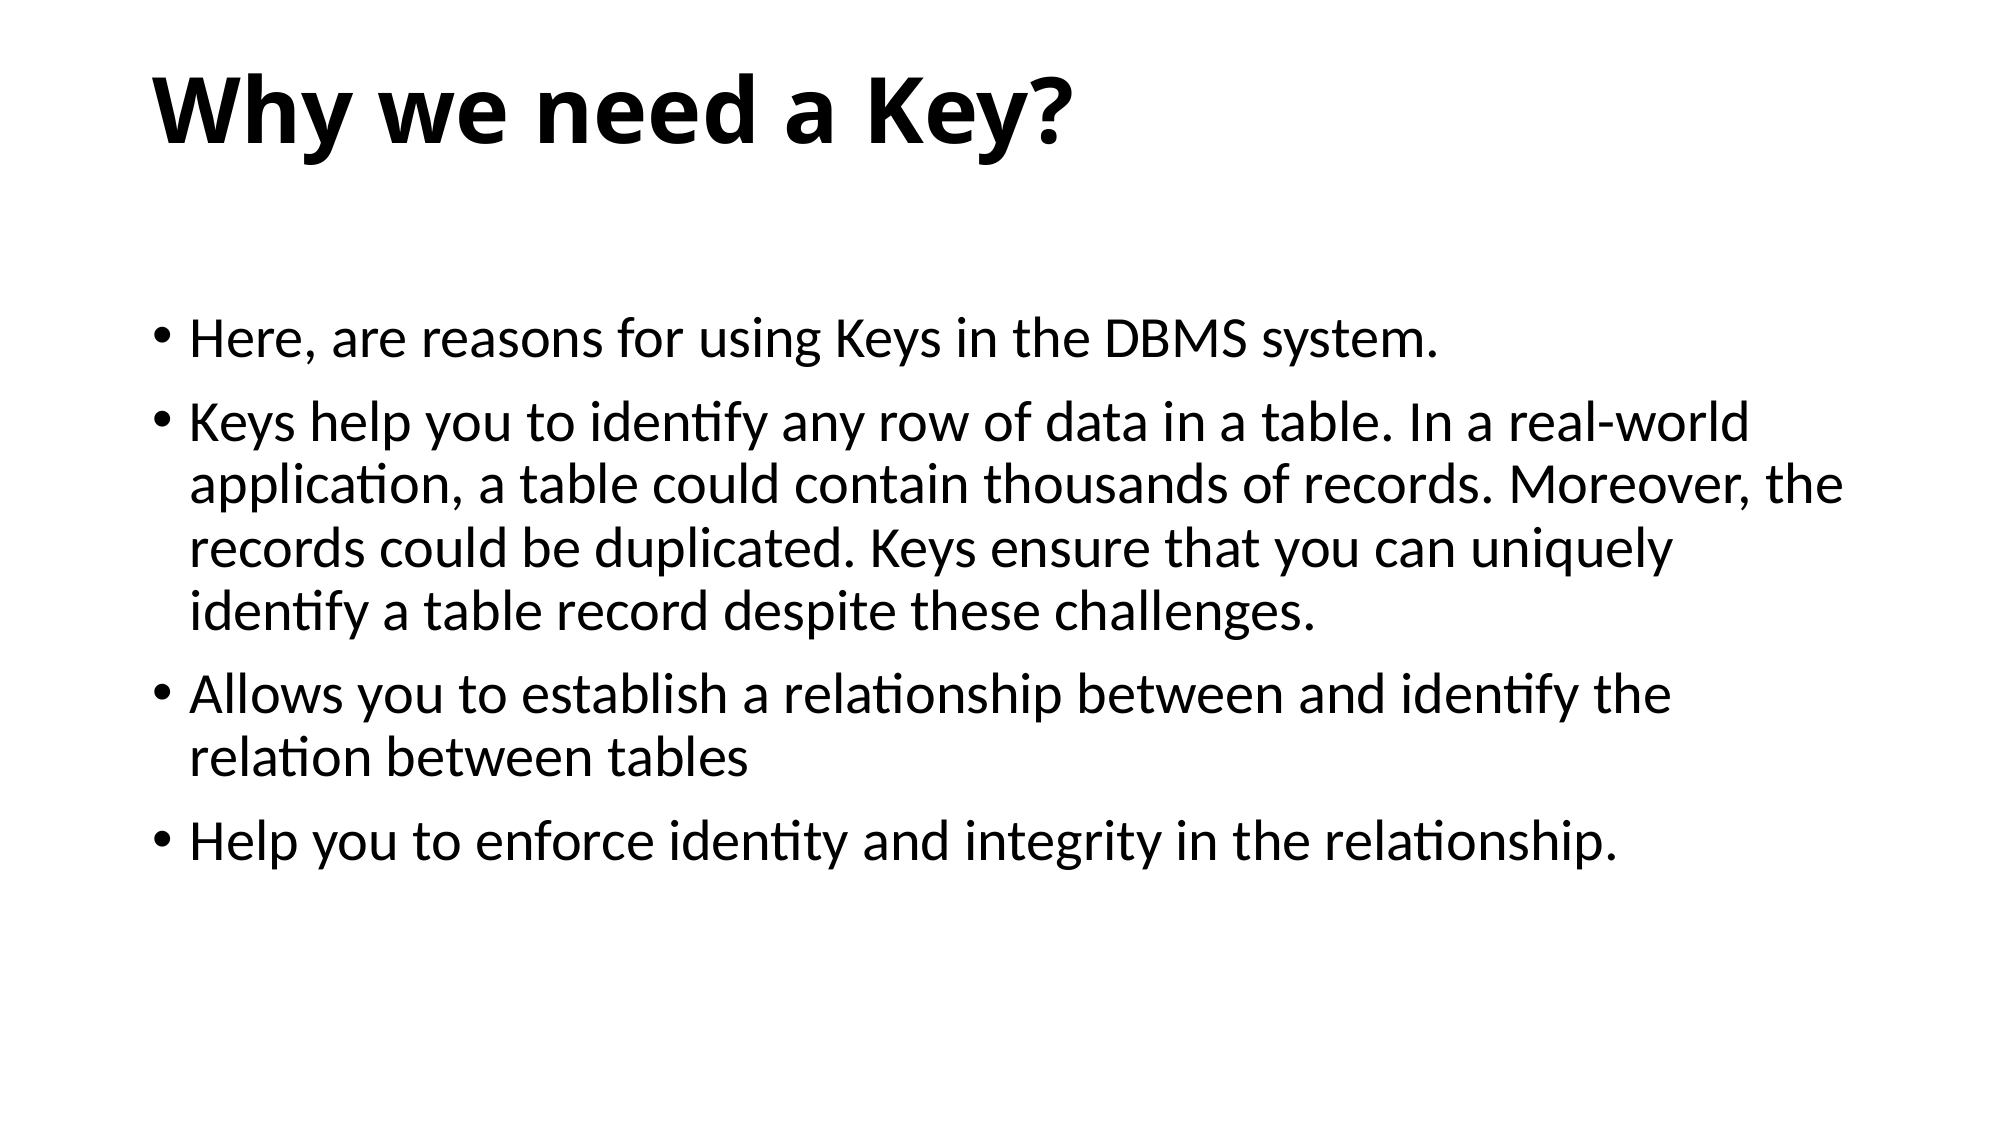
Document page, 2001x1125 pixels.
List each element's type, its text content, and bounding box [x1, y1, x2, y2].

title Why we need a Key? [137, 59, 1863, 278]
list Here, are reasons for using Keys in the DBMS system. Keys help you to identify any row of data in a table. In a real-world application, a table could contain thousands of records. Moreover, the records could be duplicated. Keys ensure that you can uniquely identify a table record despite these challenges. Allows you to establish a relationship between and identify the relation between tables Help you to enforce identity and integrity in the relationship. [137, 299, 1863, 1014]
